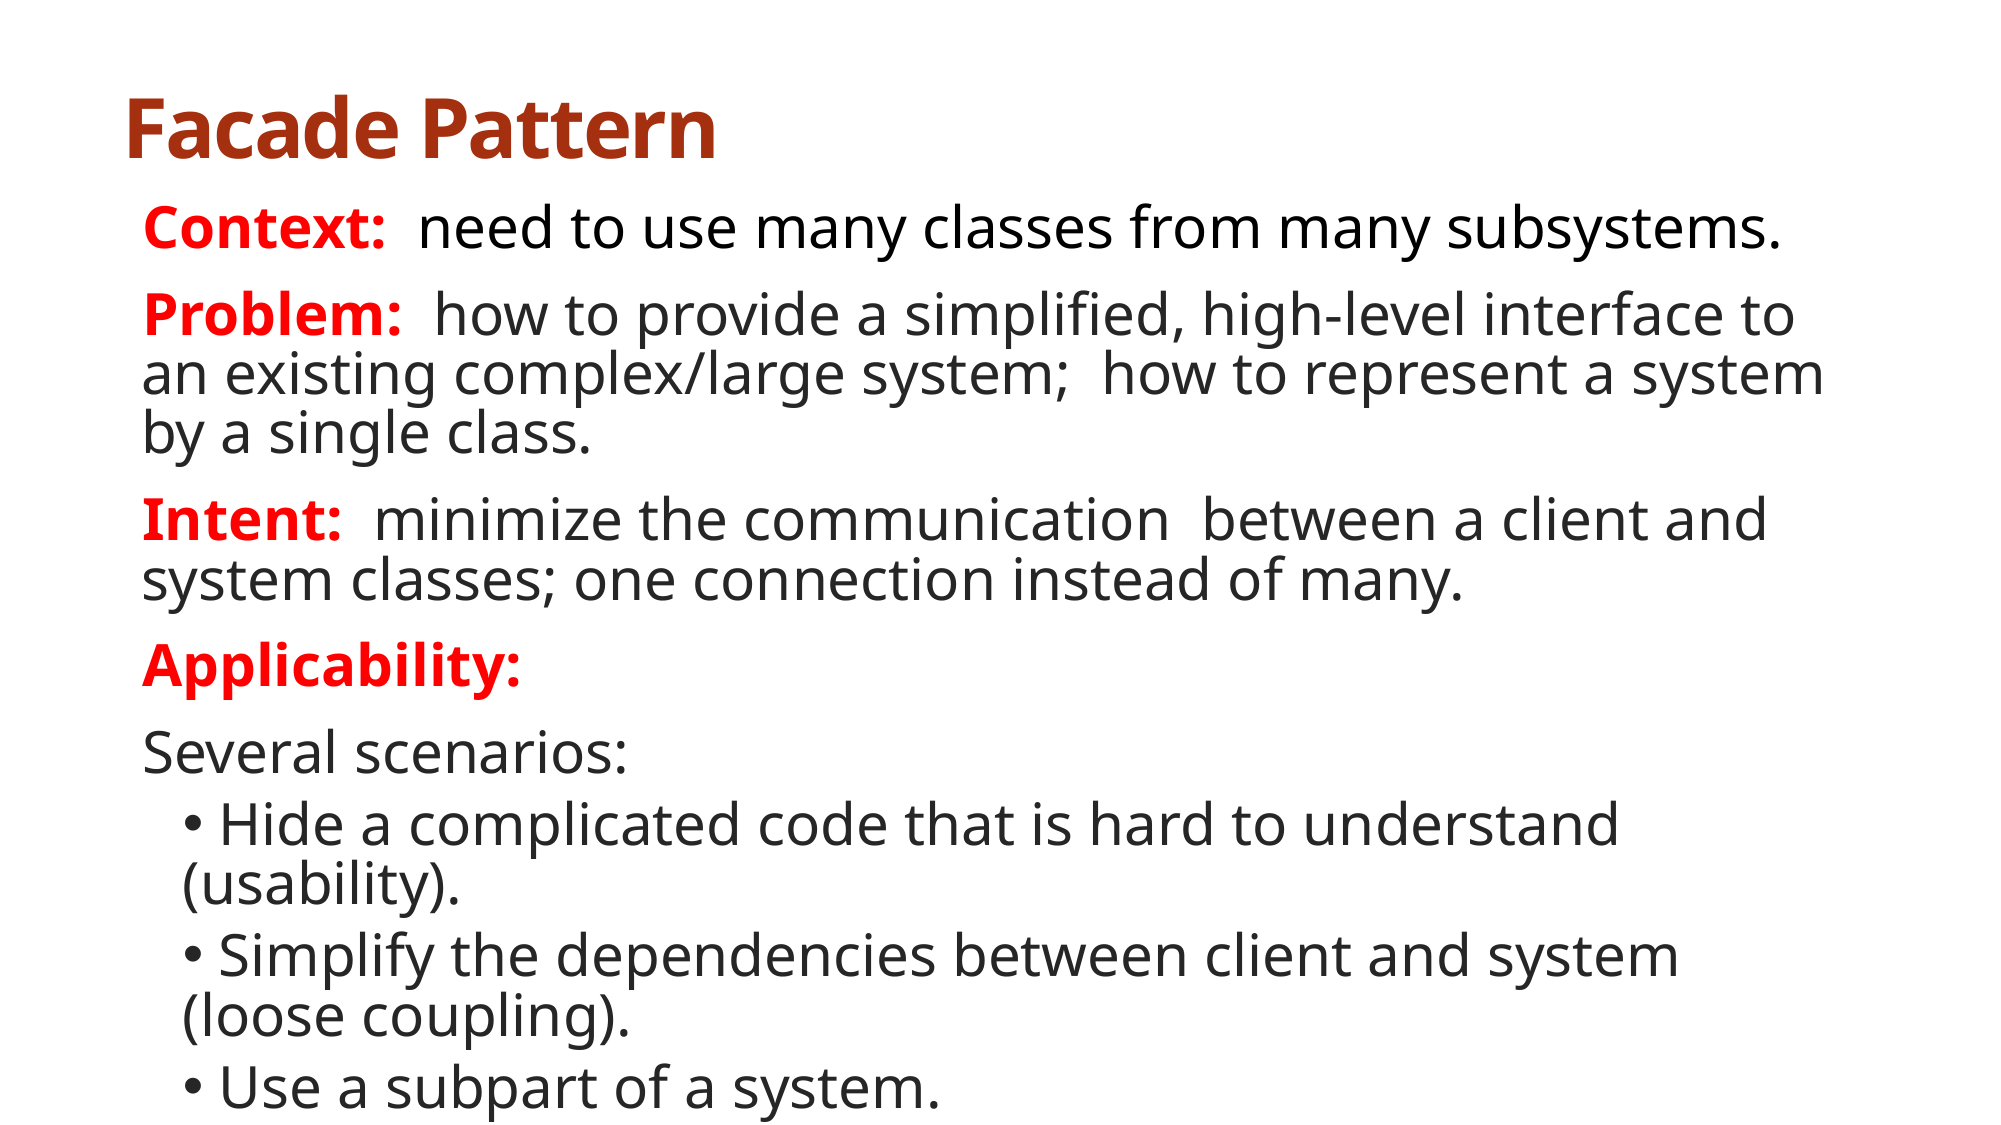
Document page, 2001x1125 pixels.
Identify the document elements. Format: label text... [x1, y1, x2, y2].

title Facade Pattern [107, 41, 1876, 226]
list Context: need to use many classes from many subsystems. Problem: how to provide a simplified, high-level interface to an existing complex/large system; how to represent a system by a single class. Intent: minimize the communication between a client and system classes; one connection instead of many. Applicability: Several scenarios: Hide a complicated code that is hard to understand (usability). Simplify the dependencies between client and system (loose coupling). Use a subpart of a system. [111, 193, 1876, 1092]
